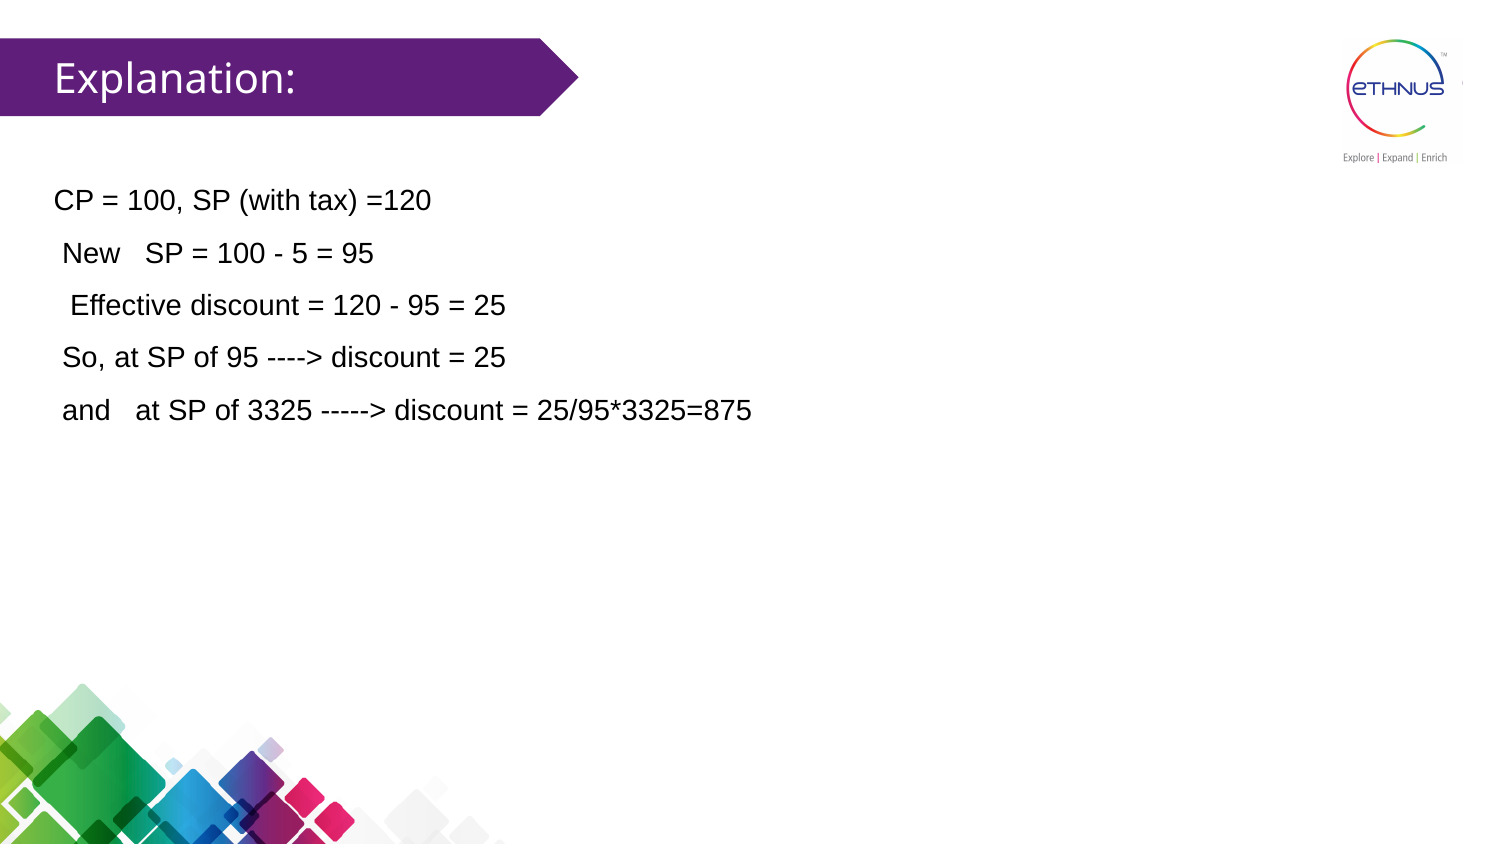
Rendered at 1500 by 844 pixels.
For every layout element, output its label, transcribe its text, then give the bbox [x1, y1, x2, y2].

picture [1343, 38, 1463, 165]
text_box [0, 38, 53, 117]
text_box CP = 100, SP (with tax) =120 New SP = 100 - 5 = 95 Effective discount = 120 - 95 = 25 So, at SP of 95 ----> discount = 25 and at SP of 3325 -----> discount = 25/95*3325=875 [53, 163, 1431, 680]
text_box [518, 38, 579, 117]
picture [0, 668, 732, 844]
text_box Explanation: [53, 38, 518, 117]
